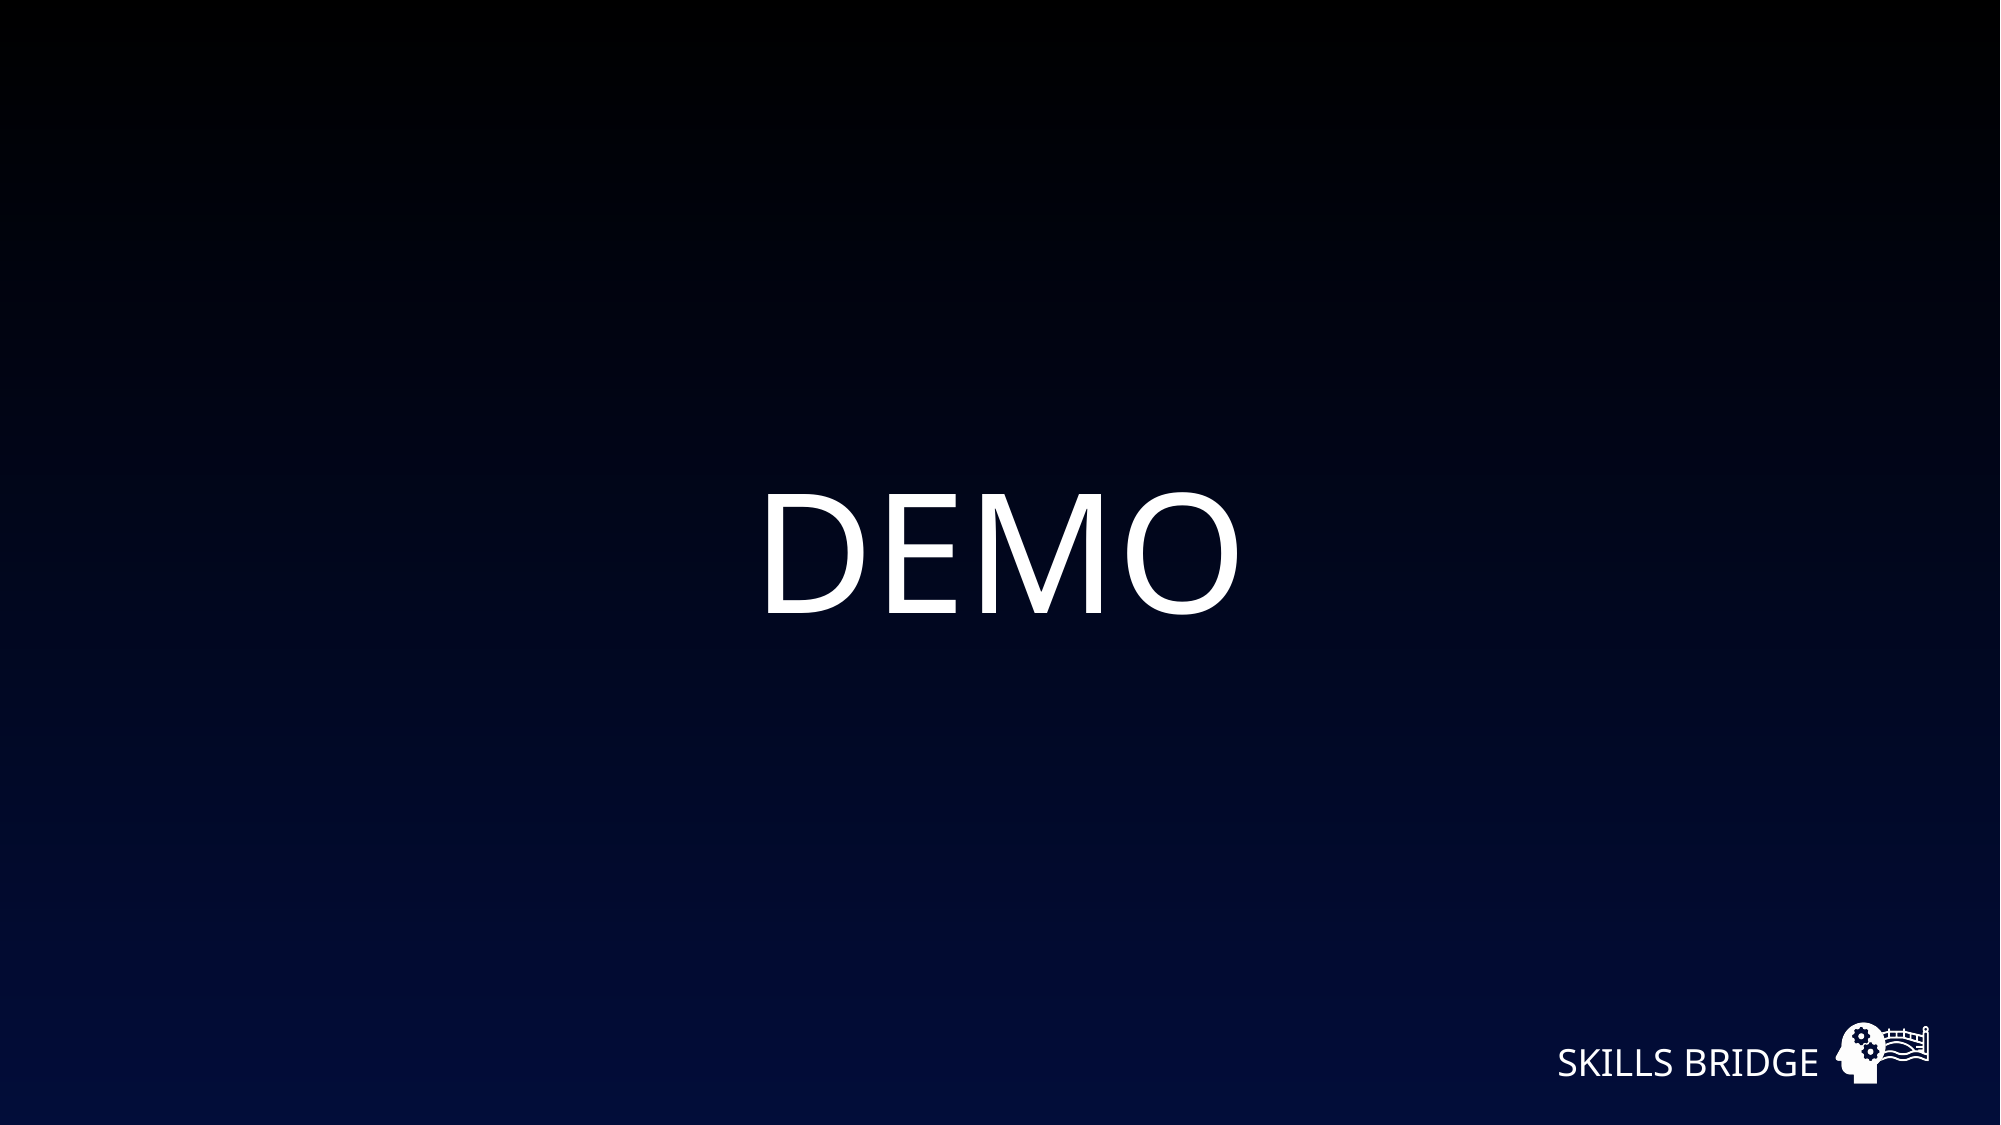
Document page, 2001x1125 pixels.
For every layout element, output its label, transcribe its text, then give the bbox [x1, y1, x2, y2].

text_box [1824, 1018, 1931, 1091]
text_box DEMO [284, 439, 1716, 654]
text_box SKILLS BRIDGE [1542, 1031, 1824, 1091]
